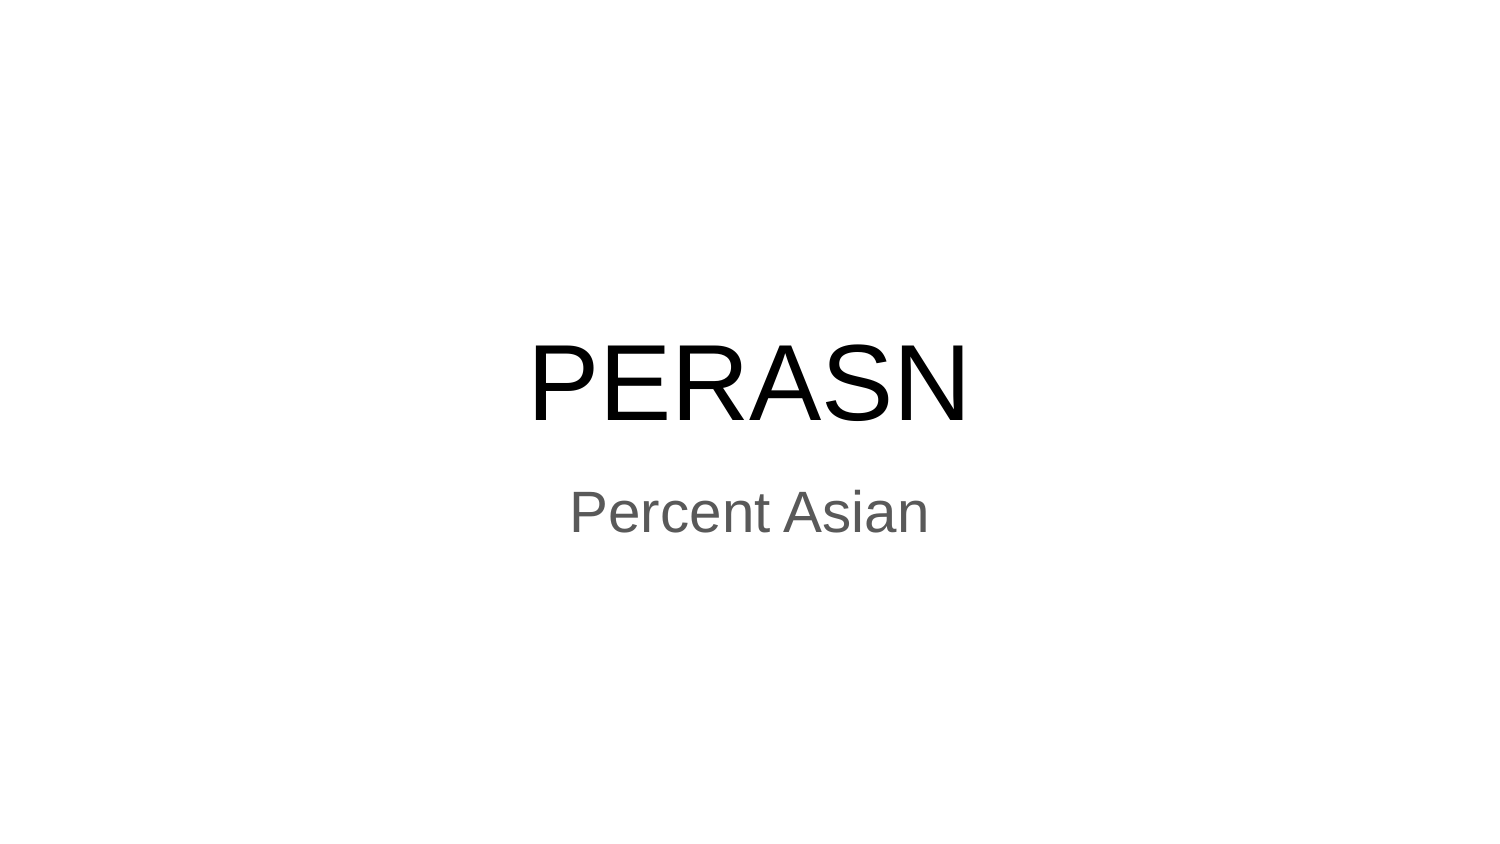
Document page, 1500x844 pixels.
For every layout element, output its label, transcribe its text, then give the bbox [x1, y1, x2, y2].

subtitle Percent Asian [51, 464, 1449, 595]
title PERASN [51, 122, 1449, 459]
